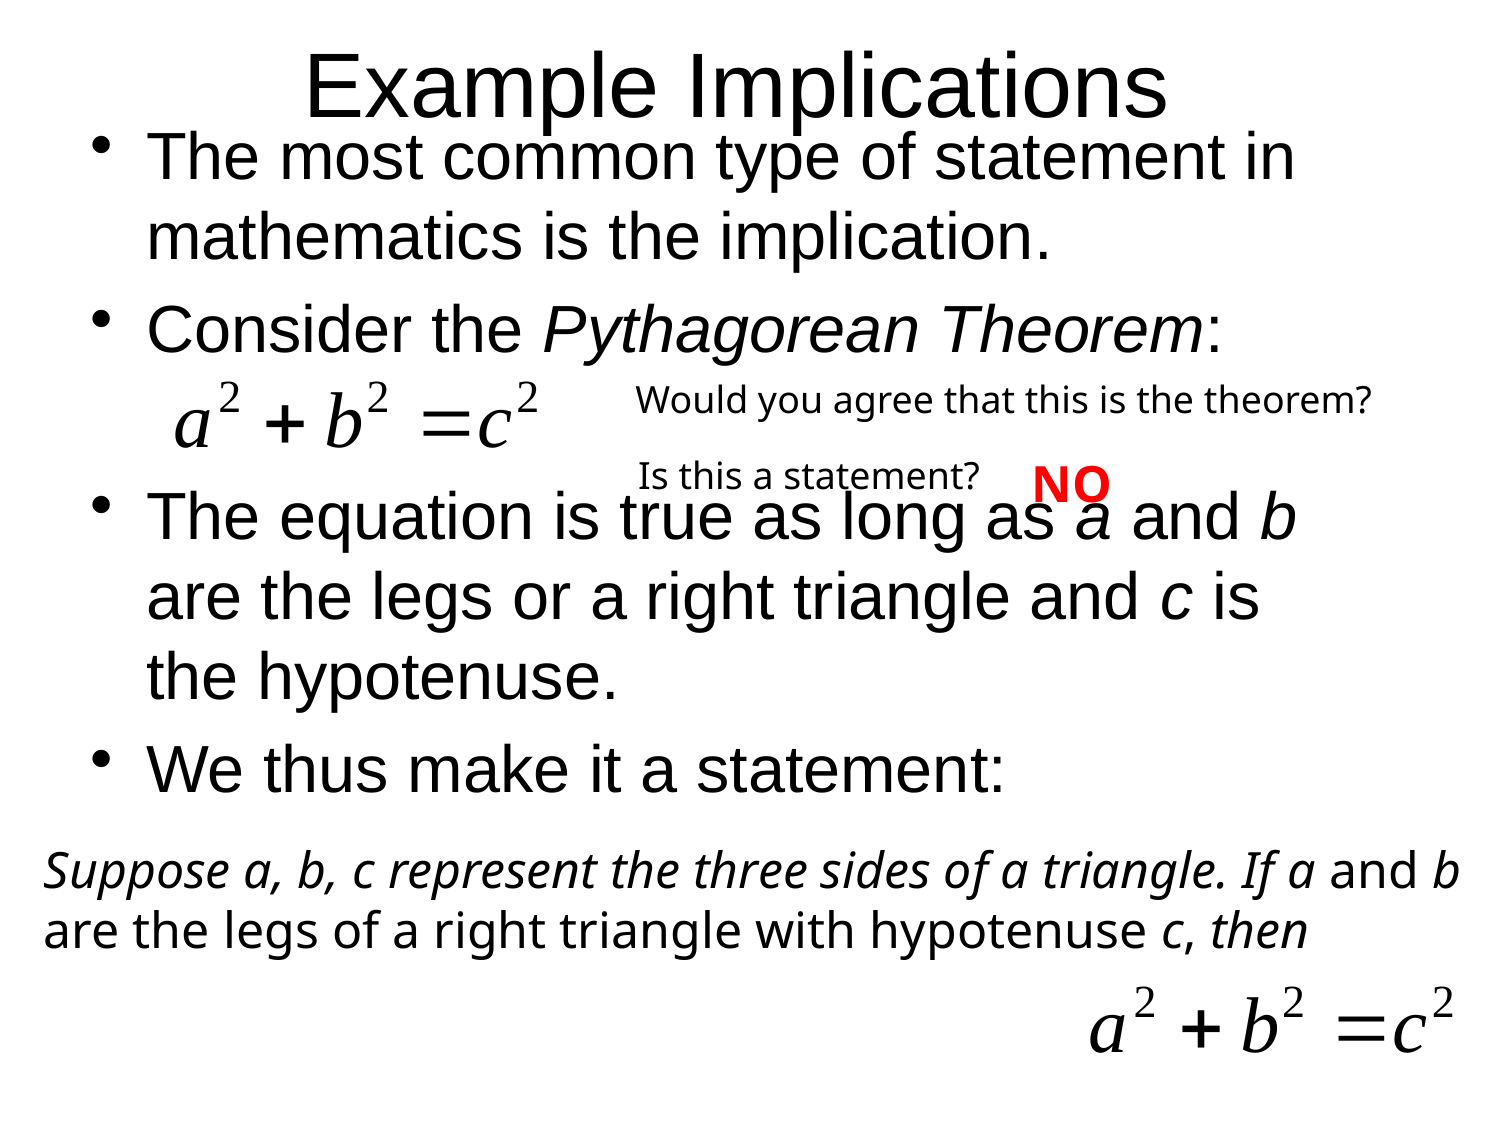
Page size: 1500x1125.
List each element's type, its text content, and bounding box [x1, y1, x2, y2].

text_box Is this a statement? [623, 445, 996, 505]
text_box NO [1016, 445, 1128, 520]
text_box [162, 362, 557, 481]
text_box Would you agree that this is the theorem? [620, 368, 1388, 428]
title Example Implications [75, 0, 1425, 105]
list The most common type of statement in mathematics is the implication. Consider the Pythagorean Theorem: The equation is true as long as a and b are the legs or a right triangle and c is the hypotenuse. We thus make it a statement: [75, 105, 1425, 829]
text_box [28, 831, 1500, 1086]
